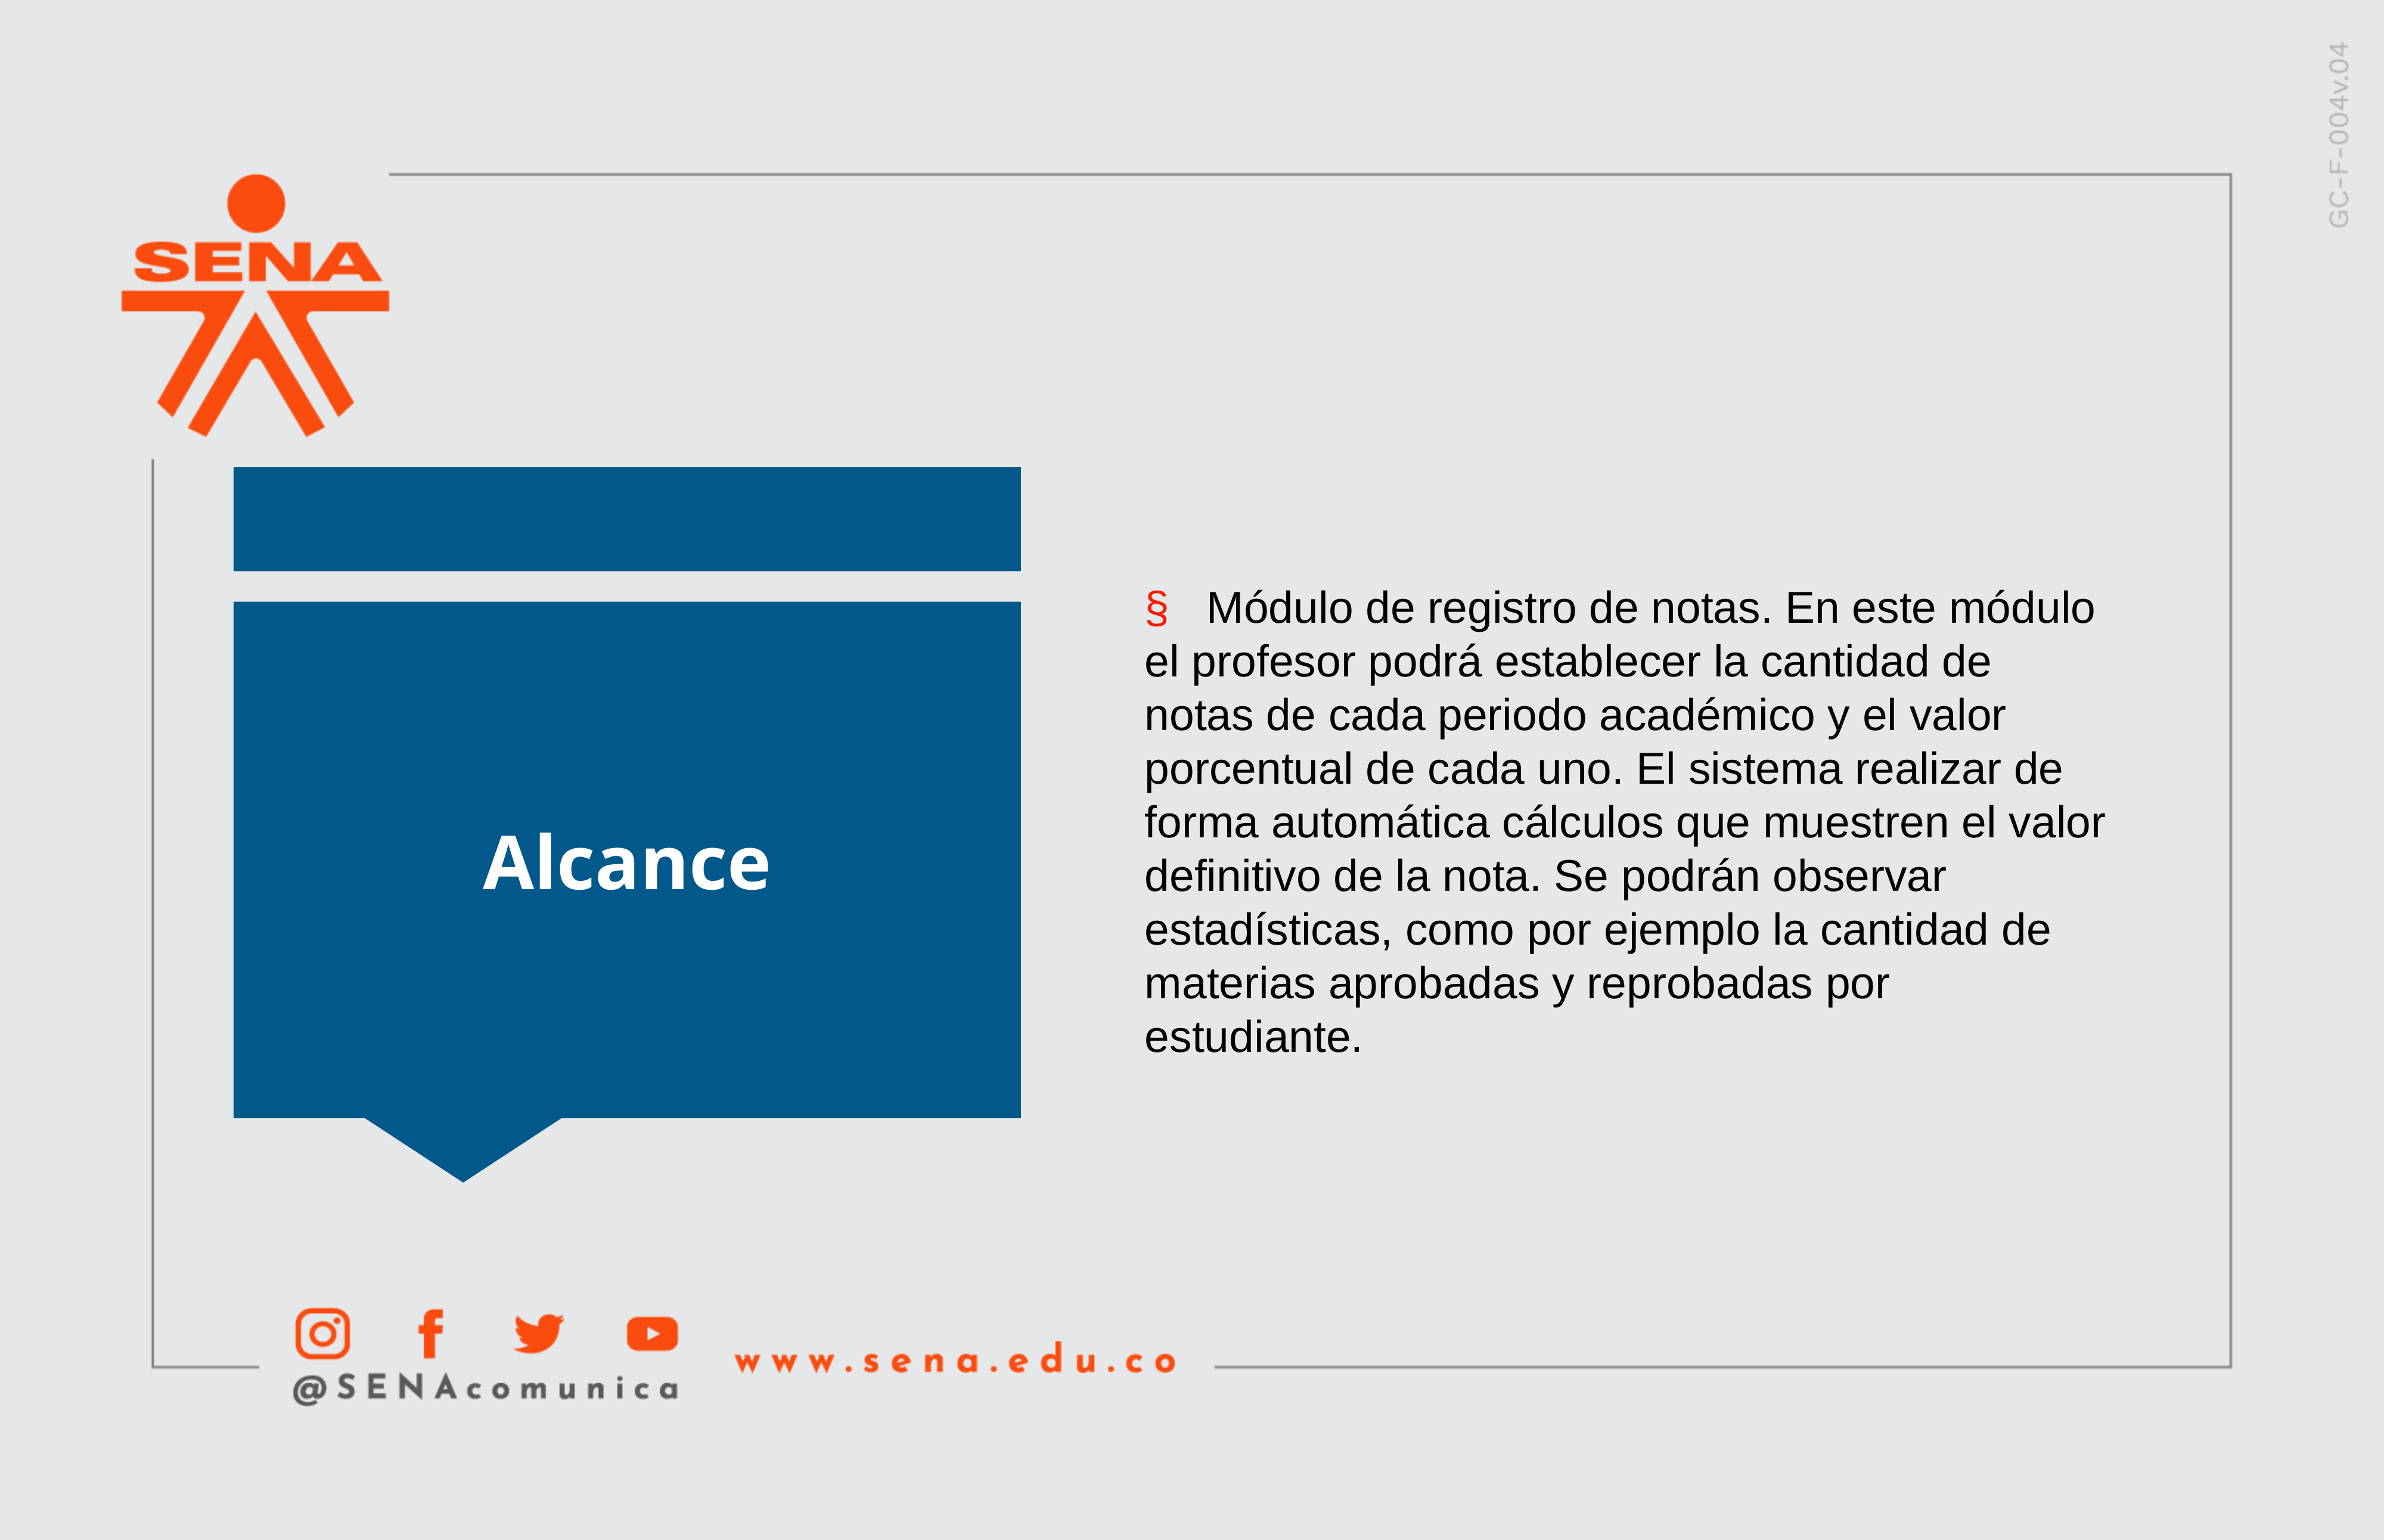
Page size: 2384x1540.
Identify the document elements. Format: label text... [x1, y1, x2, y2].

picture [0, 0, 2384, 1540]
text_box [233, 467, 1022, 1119]
text_box § Módulo de registro de notas. En este módulo el profesor podrá establecer la cantidad de notas de cada periodo académico y el valor porcentual de cada uno. El sistema realizar de forma automática cálculos que muestren el valor definitivo de la nota. Se podrán observar estadísticas, como por ejemplo la cantidad de materias aprobadas y reprobadas por estudiante. [1135, 569, 2118, 1070]
